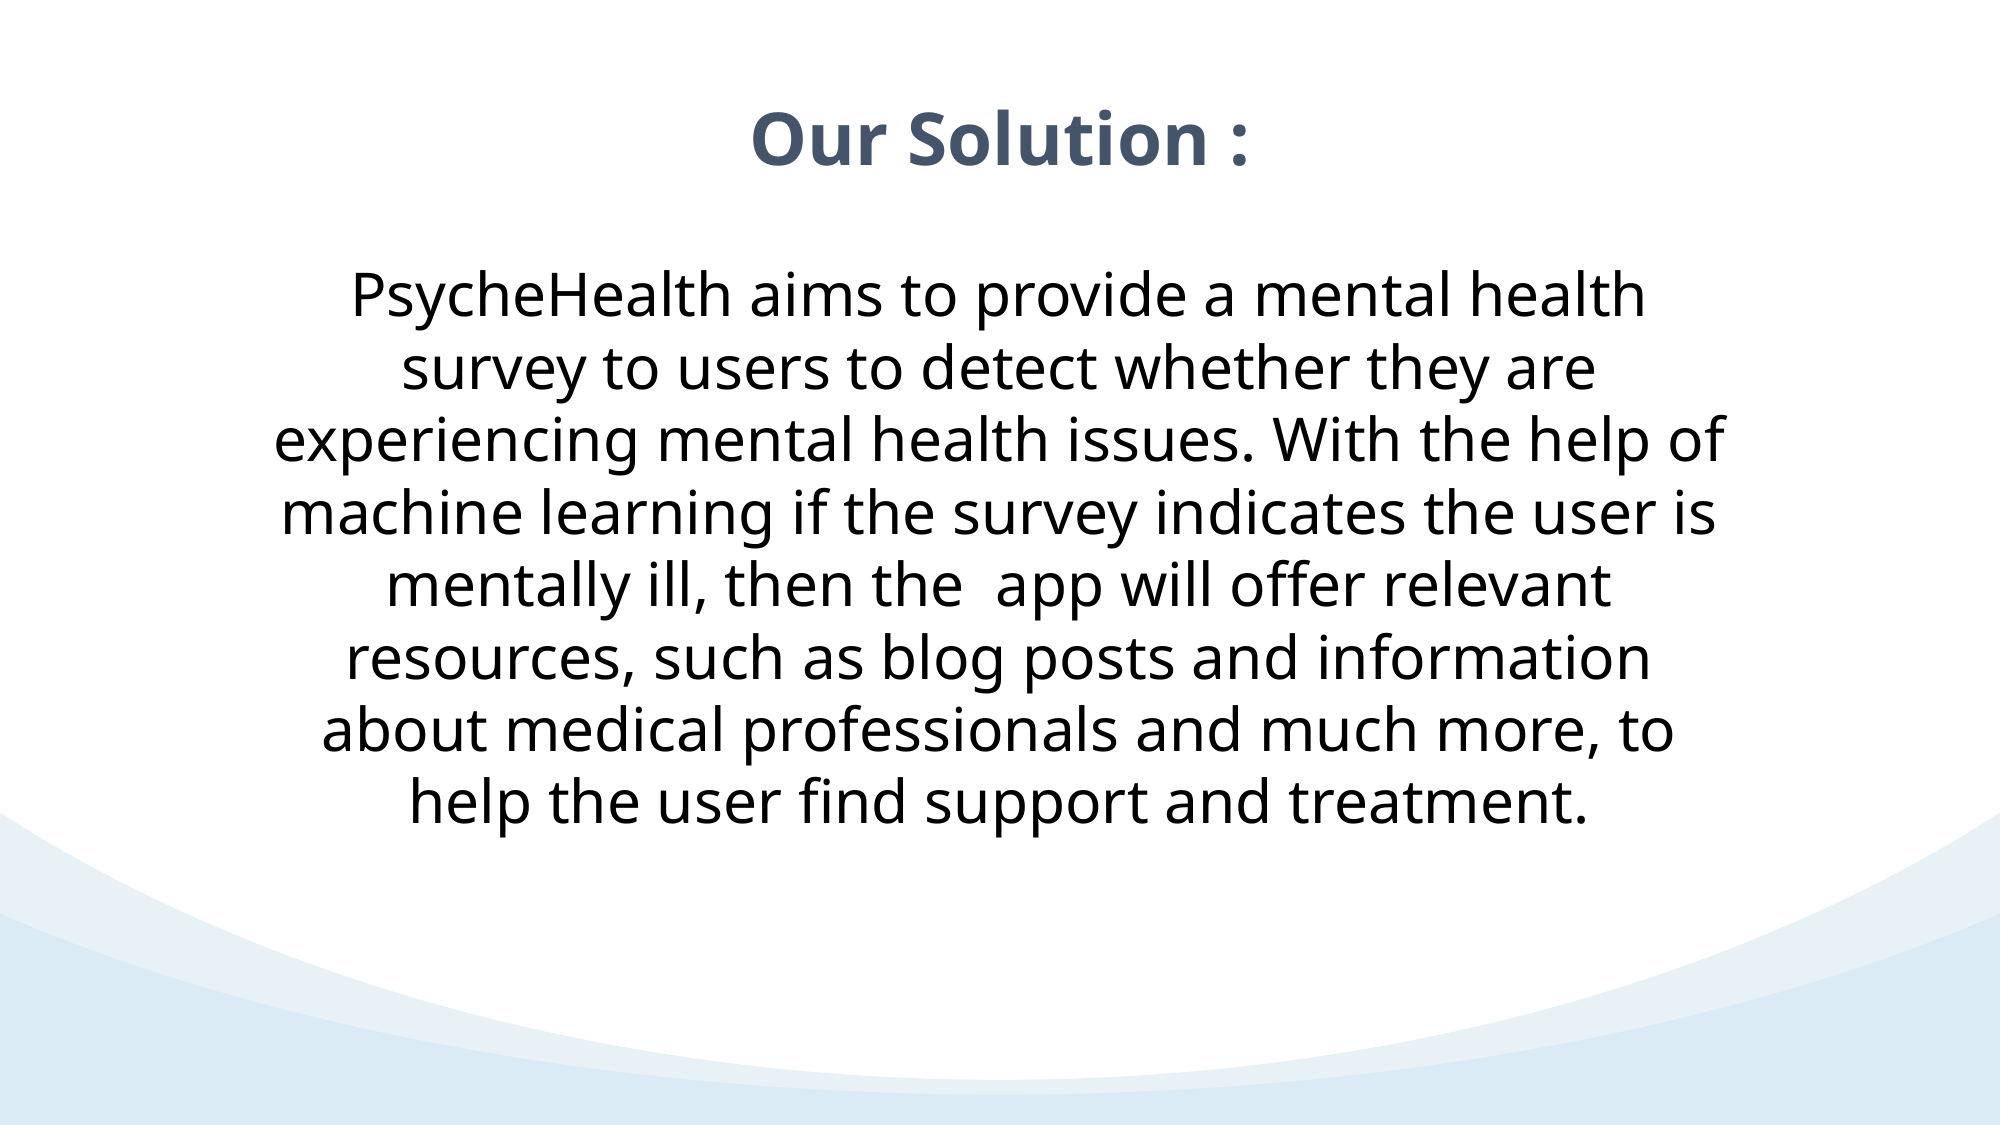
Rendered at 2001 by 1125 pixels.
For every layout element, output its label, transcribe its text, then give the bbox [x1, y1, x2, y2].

text_box PsycheHealth aims to provide a mental health survey to users to detect whether they are experiencing mental health issues. With the help of machine learning if the survey indicates the user is mentally ill, then the app will offer relevant resources, such as blog posts and information about medical professionals and much more, to help the user find support and treatment. [240, 241, 1760, 812]
title Our Solution : [137, 48, 1863, 237]
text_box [0, 812, 2000, 1125]
